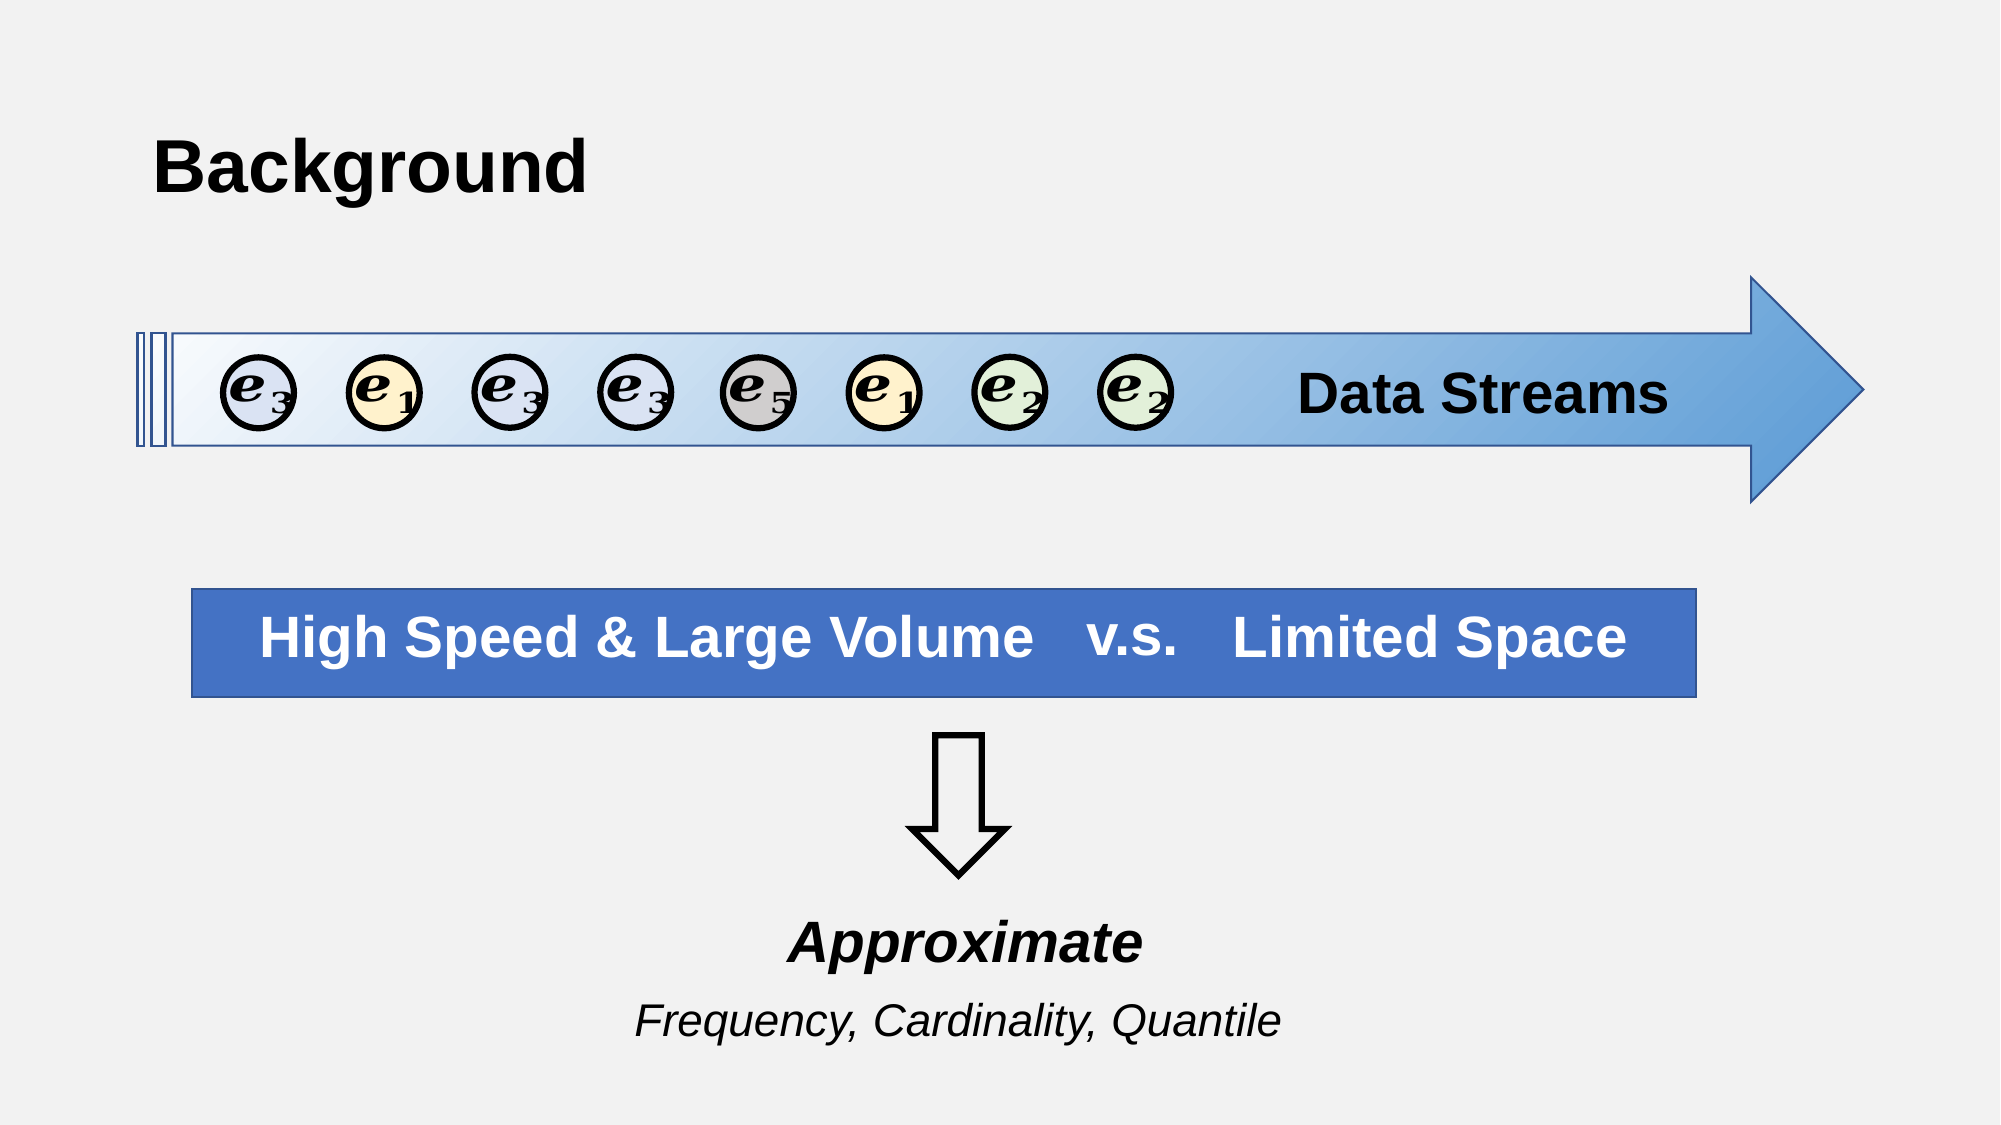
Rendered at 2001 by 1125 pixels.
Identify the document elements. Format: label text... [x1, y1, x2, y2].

text_box High Speed & Large Volume [223, 591, 1072, 677]
text_box [191, 588, 1697, 698]
text_box Frequency, Cardinality, Quantile [550, 982, 1367, 1053]
text_box [909, 734, 1008, 877]
text_box Limited Space [1194, 591, 1667, 677]
title Background [137, 59, 1863, 277]
text_box v.s. [999, 589, 1266, 675]
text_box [137, 277, 1864, 502]
text_box Approximate [754, 897, 1178, 982]
